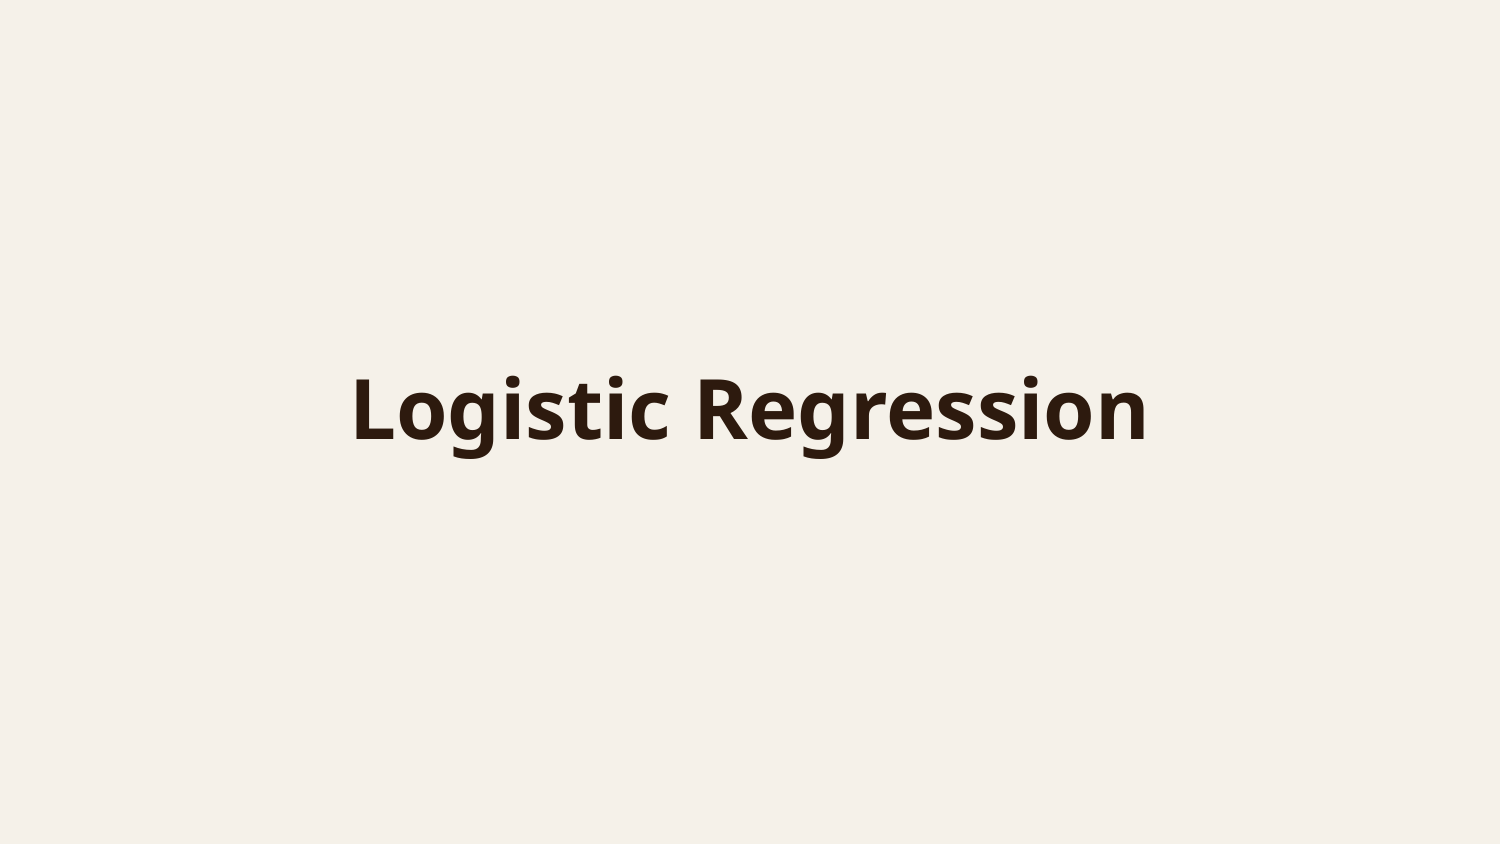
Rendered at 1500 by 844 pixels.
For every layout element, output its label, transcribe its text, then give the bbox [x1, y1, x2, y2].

text_box Logistic Regression [148, 346, 1352, 457]
